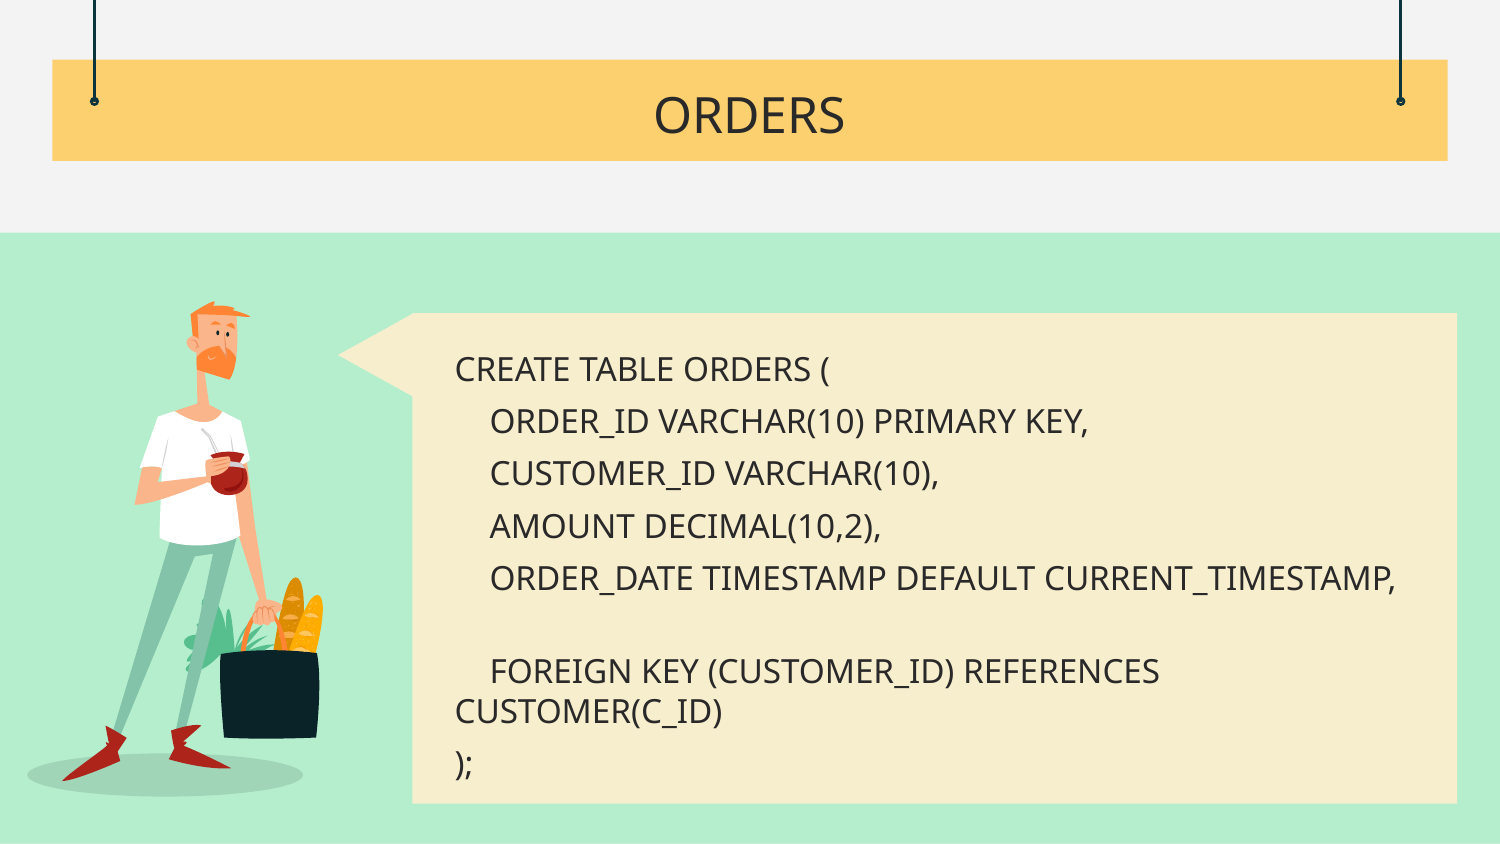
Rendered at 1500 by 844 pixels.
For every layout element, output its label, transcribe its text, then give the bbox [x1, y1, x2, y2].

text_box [337, 312, 1458, 805]
title ORDERS [225, 68, 1274, 164]
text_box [27, 301, 328, 797]
